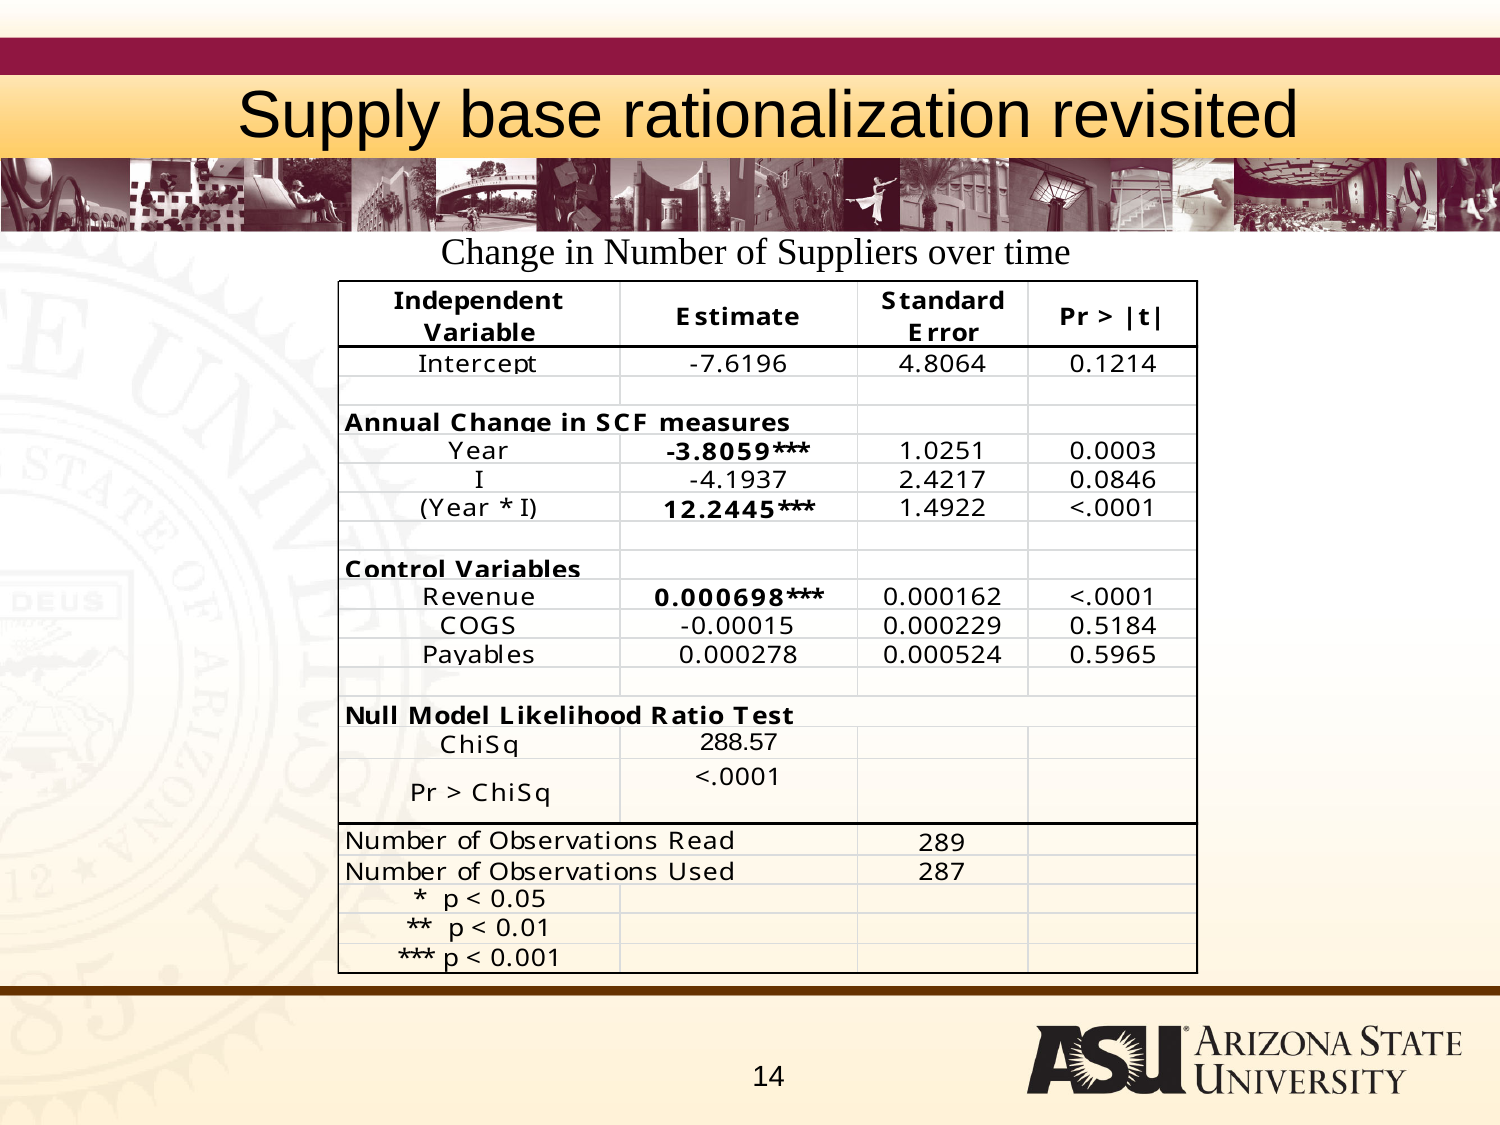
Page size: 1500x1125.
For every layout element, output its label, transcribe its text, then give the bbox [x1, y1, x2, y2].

text_box [0, 37, 1500, 75]
picture [0, 75, 1500, 1125]
picture [0, 0, 1500, 37]
text_box Change in Number of Suppliers over time [74, 220, 1438, 280]
slide_number 14 [612, 1050, 925, 1125]
title Supply base rationalization revisited [99, 75, 1438, 148]
